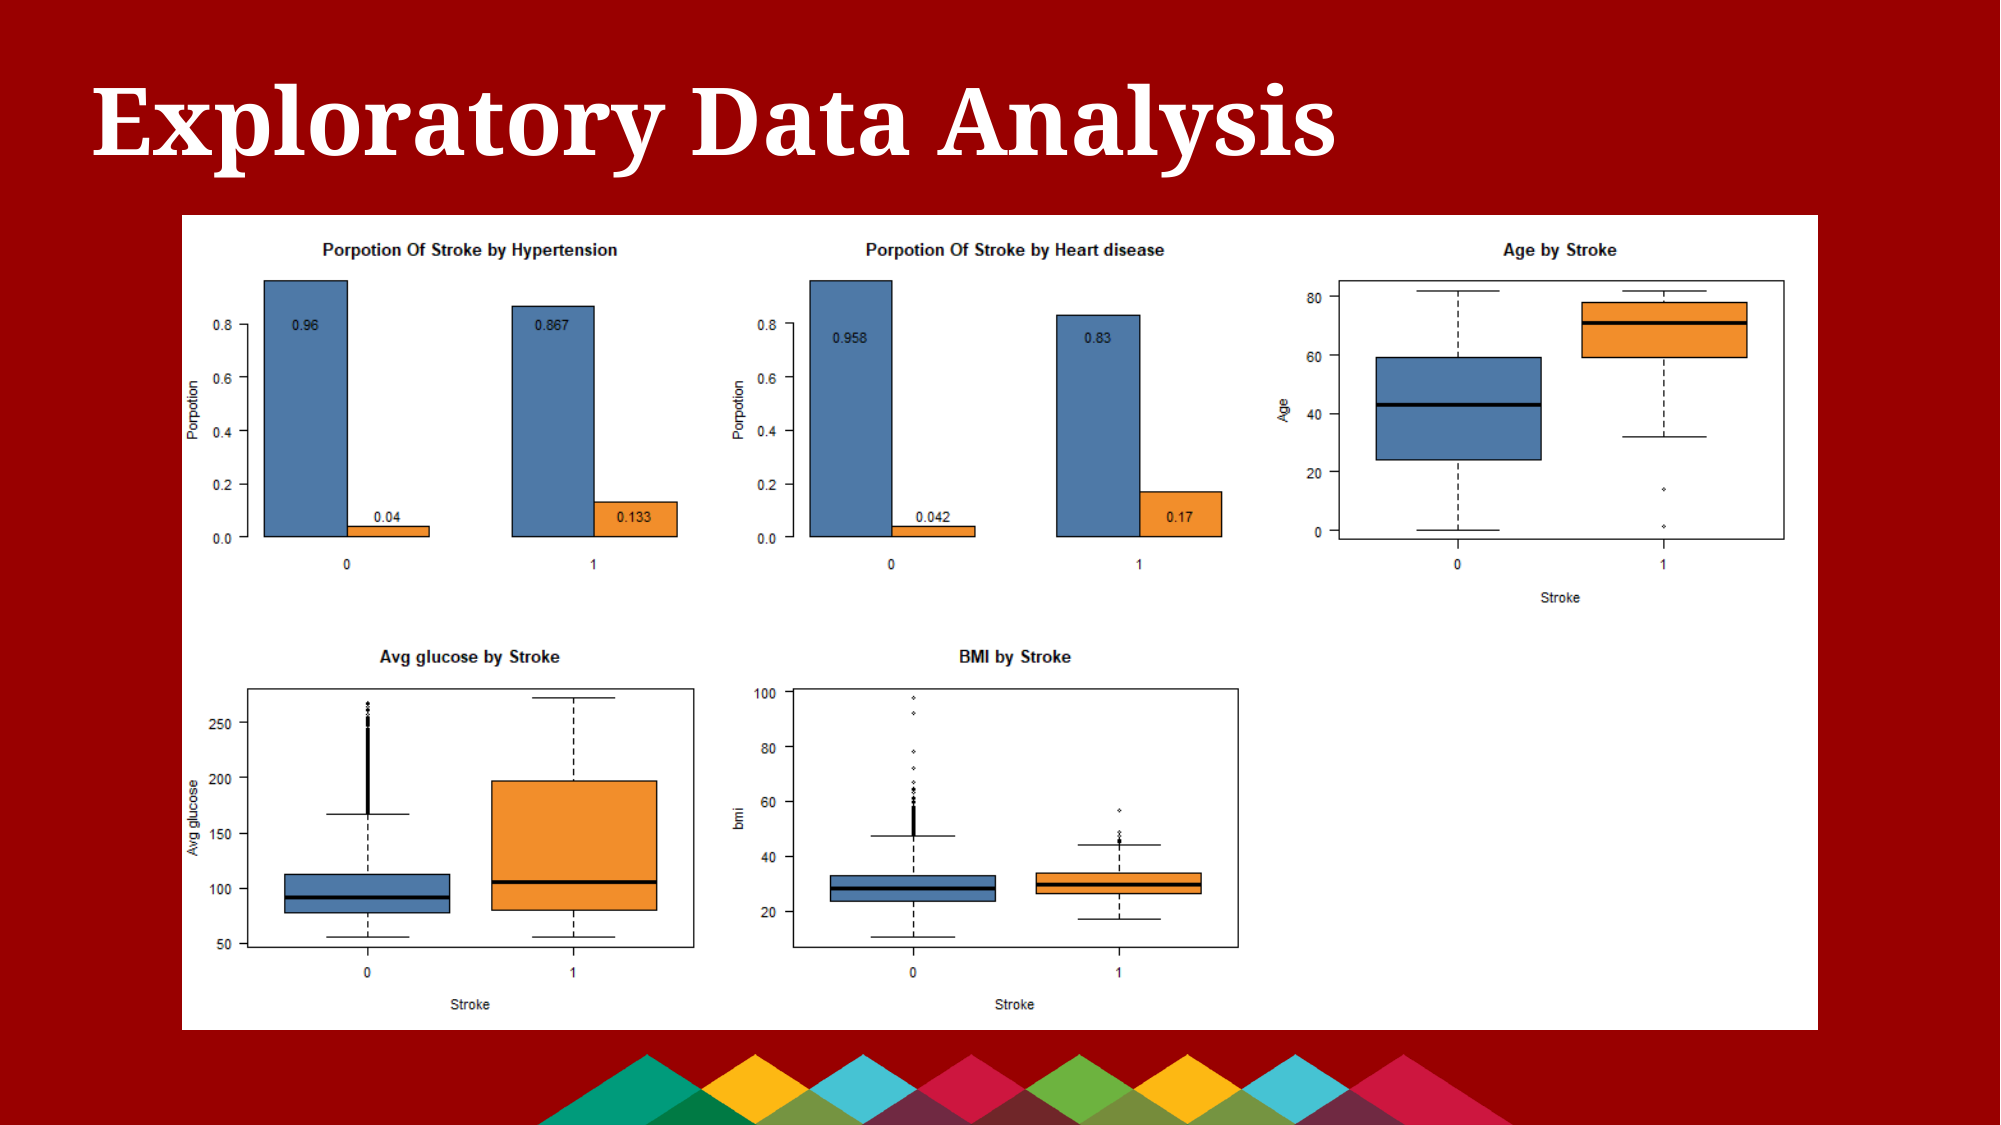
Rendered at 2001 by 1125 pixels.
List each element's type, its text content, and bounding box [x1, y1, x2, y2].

picture [181, 215, 1818, 1030]
picture [537, 1054, 1513, 1125]
text_box Exploratory Data Analysis [76, 46, 1683, 189]
